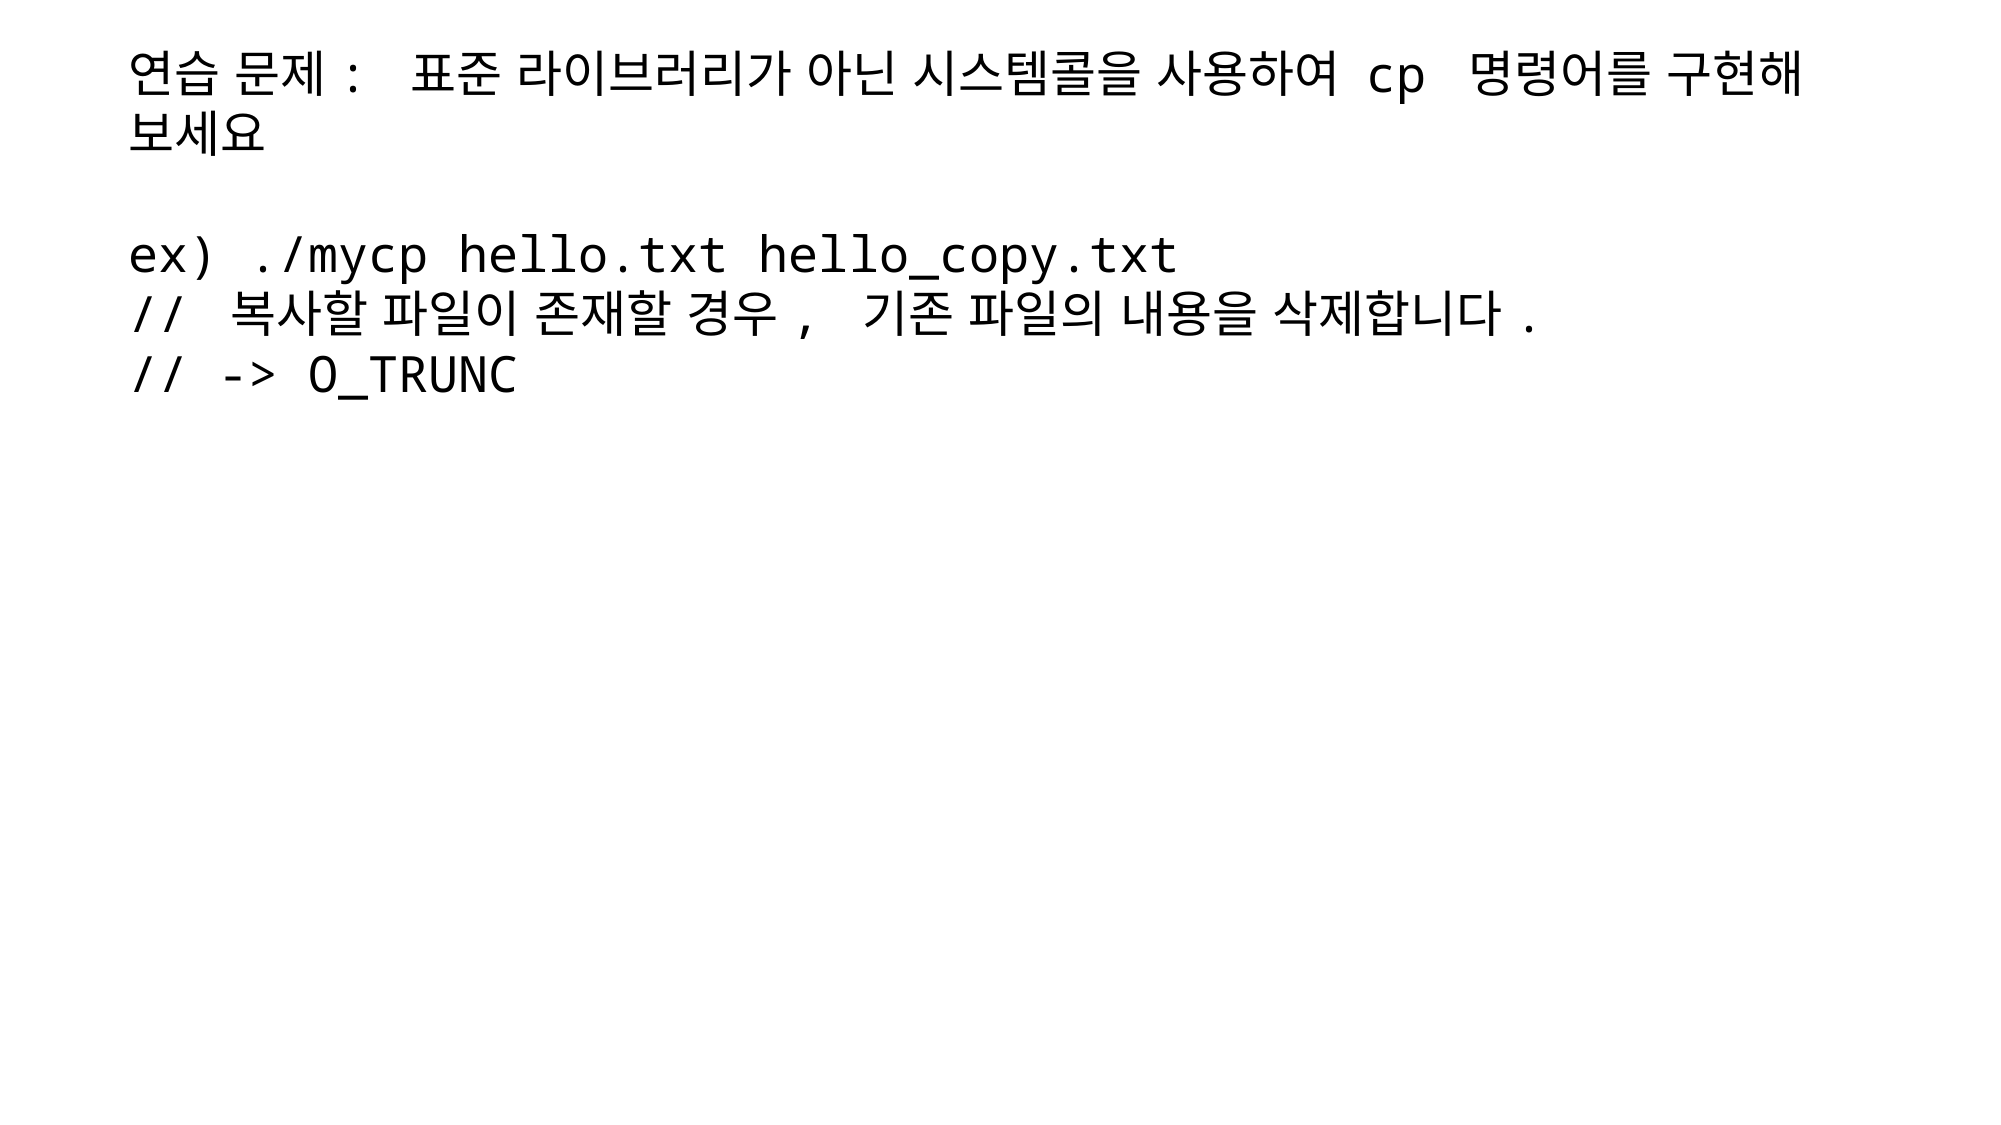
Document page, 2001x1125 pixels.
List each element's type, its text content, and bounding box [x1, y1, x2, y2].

text_box 연습 문제: 표준 라이브러리가 아닌 시스템콜을 사용하여 cp 명령어를 구현해 보세요 ex) ./mycp hello.txt hello_copy.txt // 복사할 파일이 존재할 경우, 기존 파일의 내용을 삭제합니다. // -> O_TRUNC [114, 35, 1820, 411]
